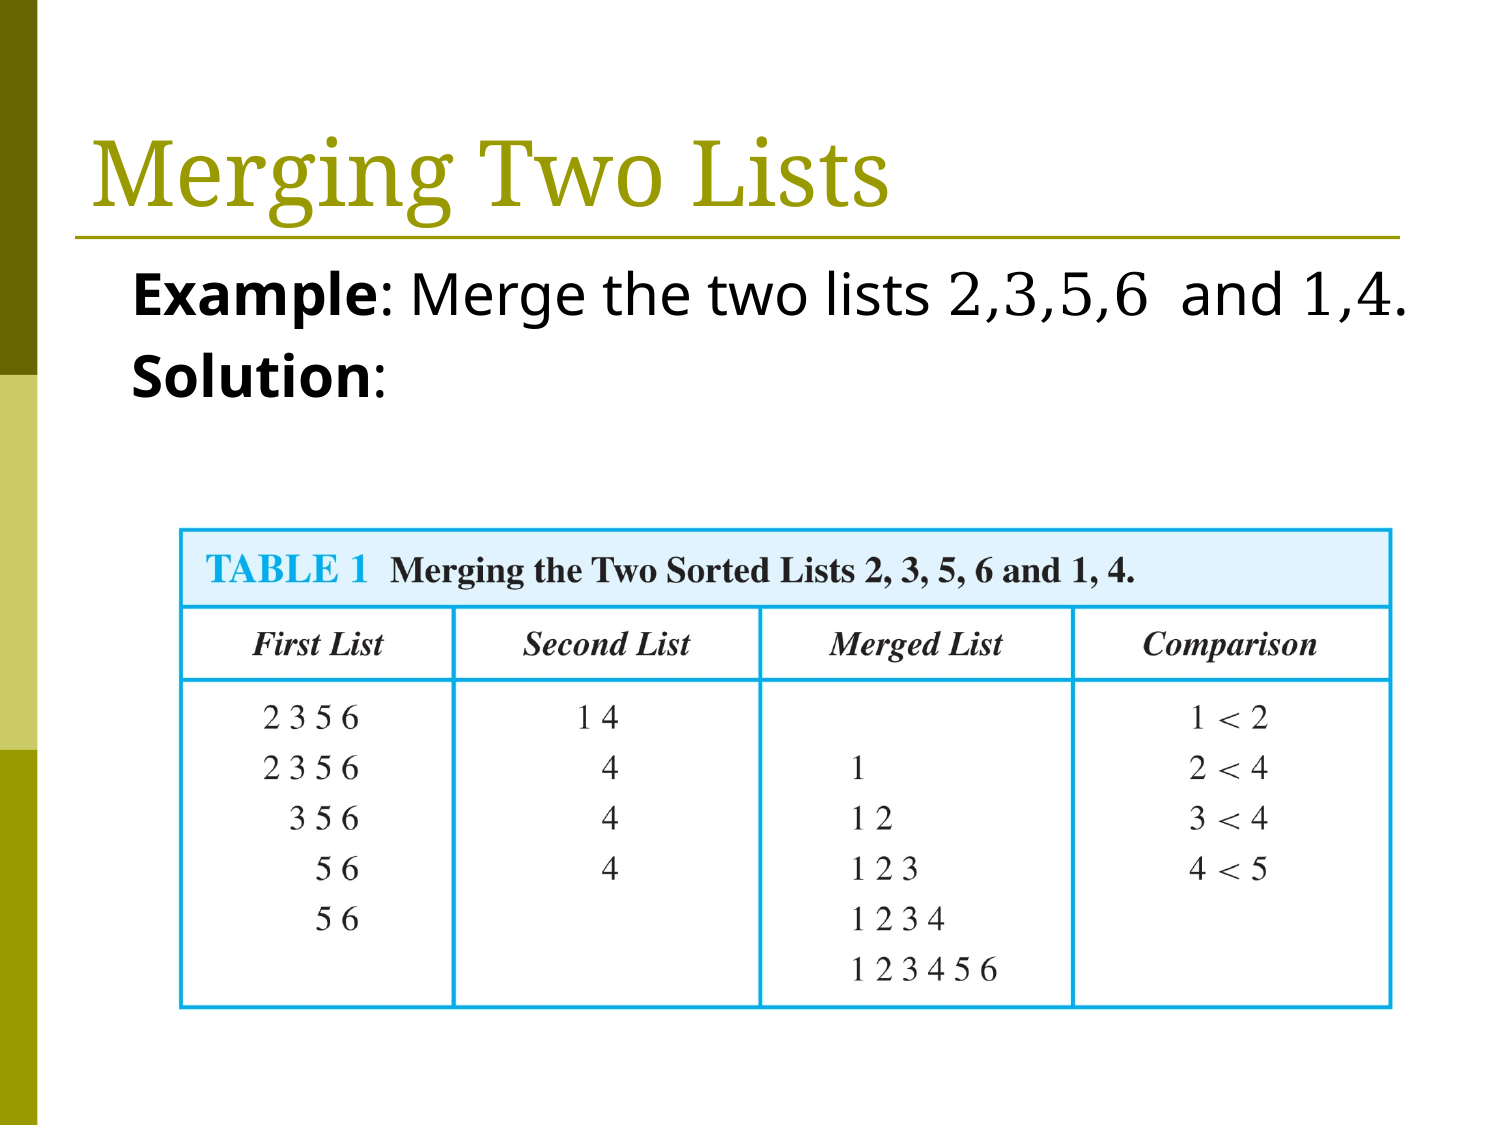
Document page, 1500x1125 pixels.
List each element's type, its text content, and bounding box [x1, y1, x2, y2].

picture [174, 524, 1397, 1013]
title Merging Two Lists [75, 45, 1425, 233]
list Example: Merge the two lists 2,3,5,6 and 1,4. Solution: [70, 249, 1463, 994]
